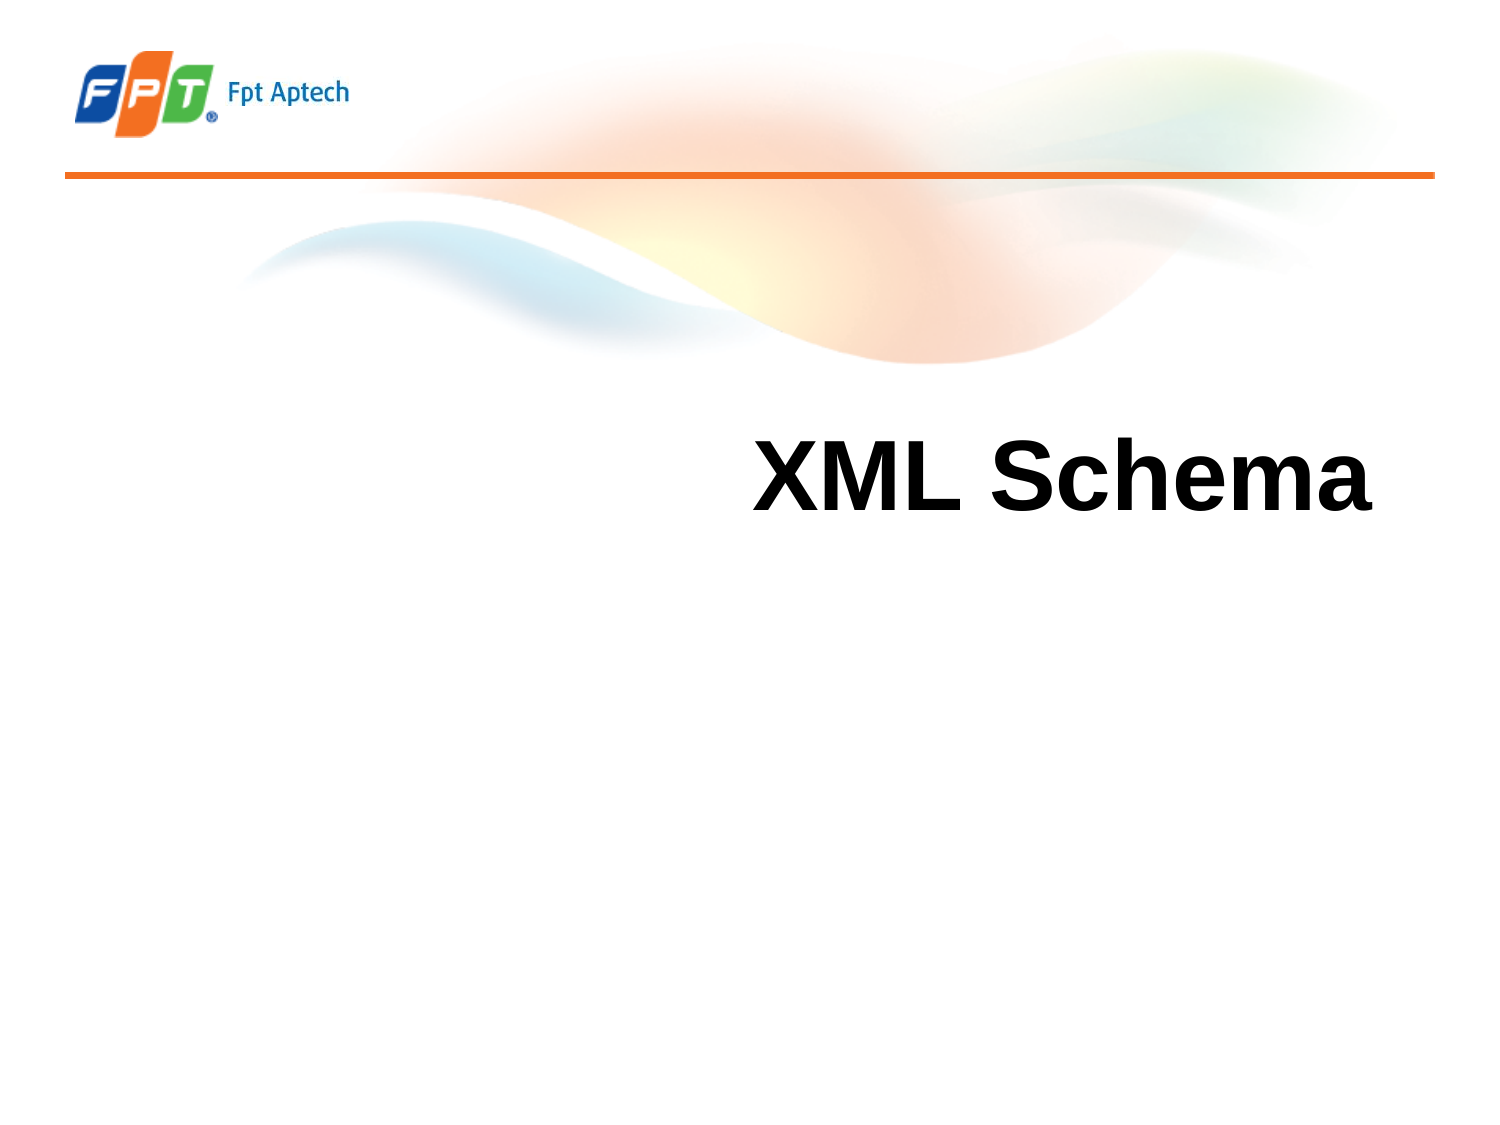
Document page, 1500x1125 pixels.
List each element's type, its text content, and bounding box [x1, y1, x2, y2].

picture [65, 0, 1435, 486]
title XML Schema [112, 349, 1388, 591]
picture [75, 51, 218, 138]
